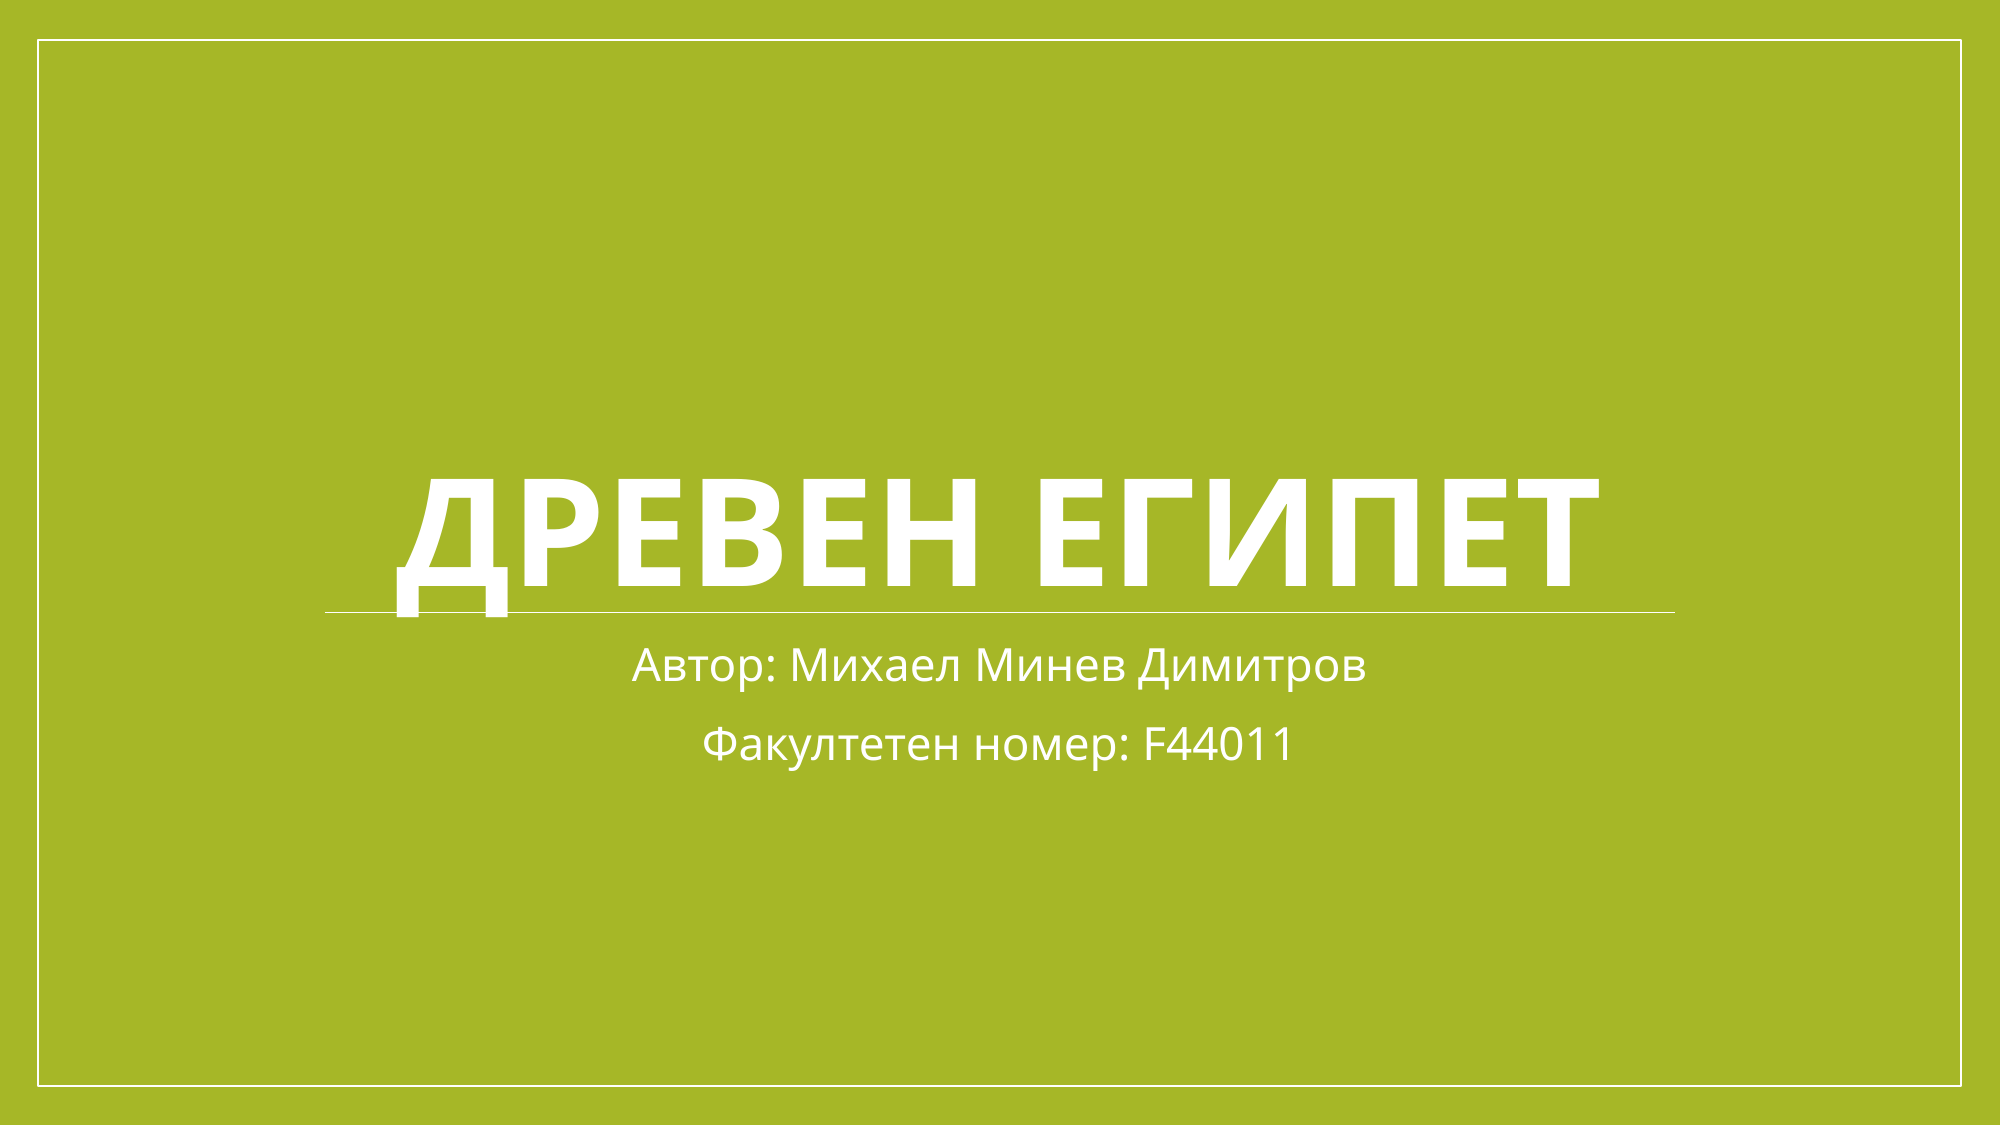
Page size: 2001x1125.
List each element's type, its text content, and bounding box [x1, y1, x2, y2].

title Древен Египет [182, 144, 1818, 625]
subtitle Автор: Михаел Минев Димитров Факултетен номер: F44011 [280, 634, 1719, 863]
